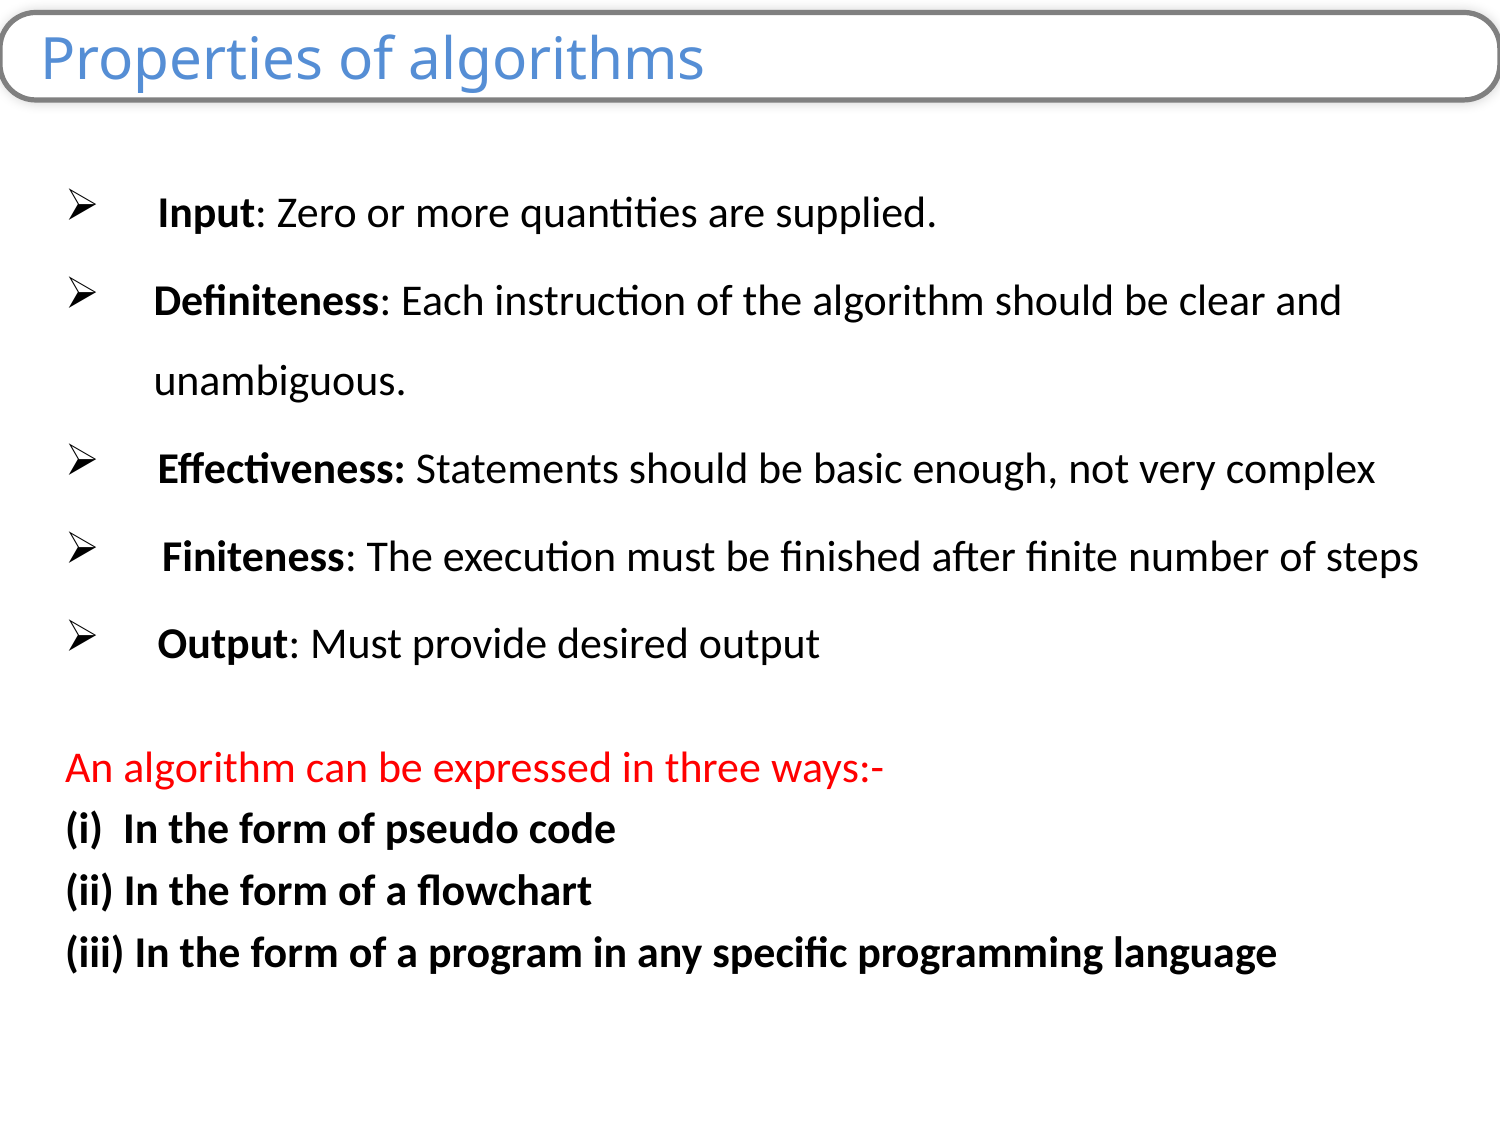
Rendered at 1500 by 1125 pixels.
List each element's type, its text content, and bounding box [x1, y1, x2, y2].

text_box Properties of algorithms [0, 10, 1500, 103]
list Input: Zero or more quantities are supplied. Definiteness: Each instruction of the algorithm should be clear and unambiguous. Effectiveness: Statements should be basic enough, not very complex Finiteness: The execution must be finished after finite number of steps Output: Must provide desired output An algorithm can be expressed in three ways:- (i) In the form of pseudo code (ii) In the form of a flowchart (iii) In the form of a program in any specific programming language [50, 149, 1475, 1005]
